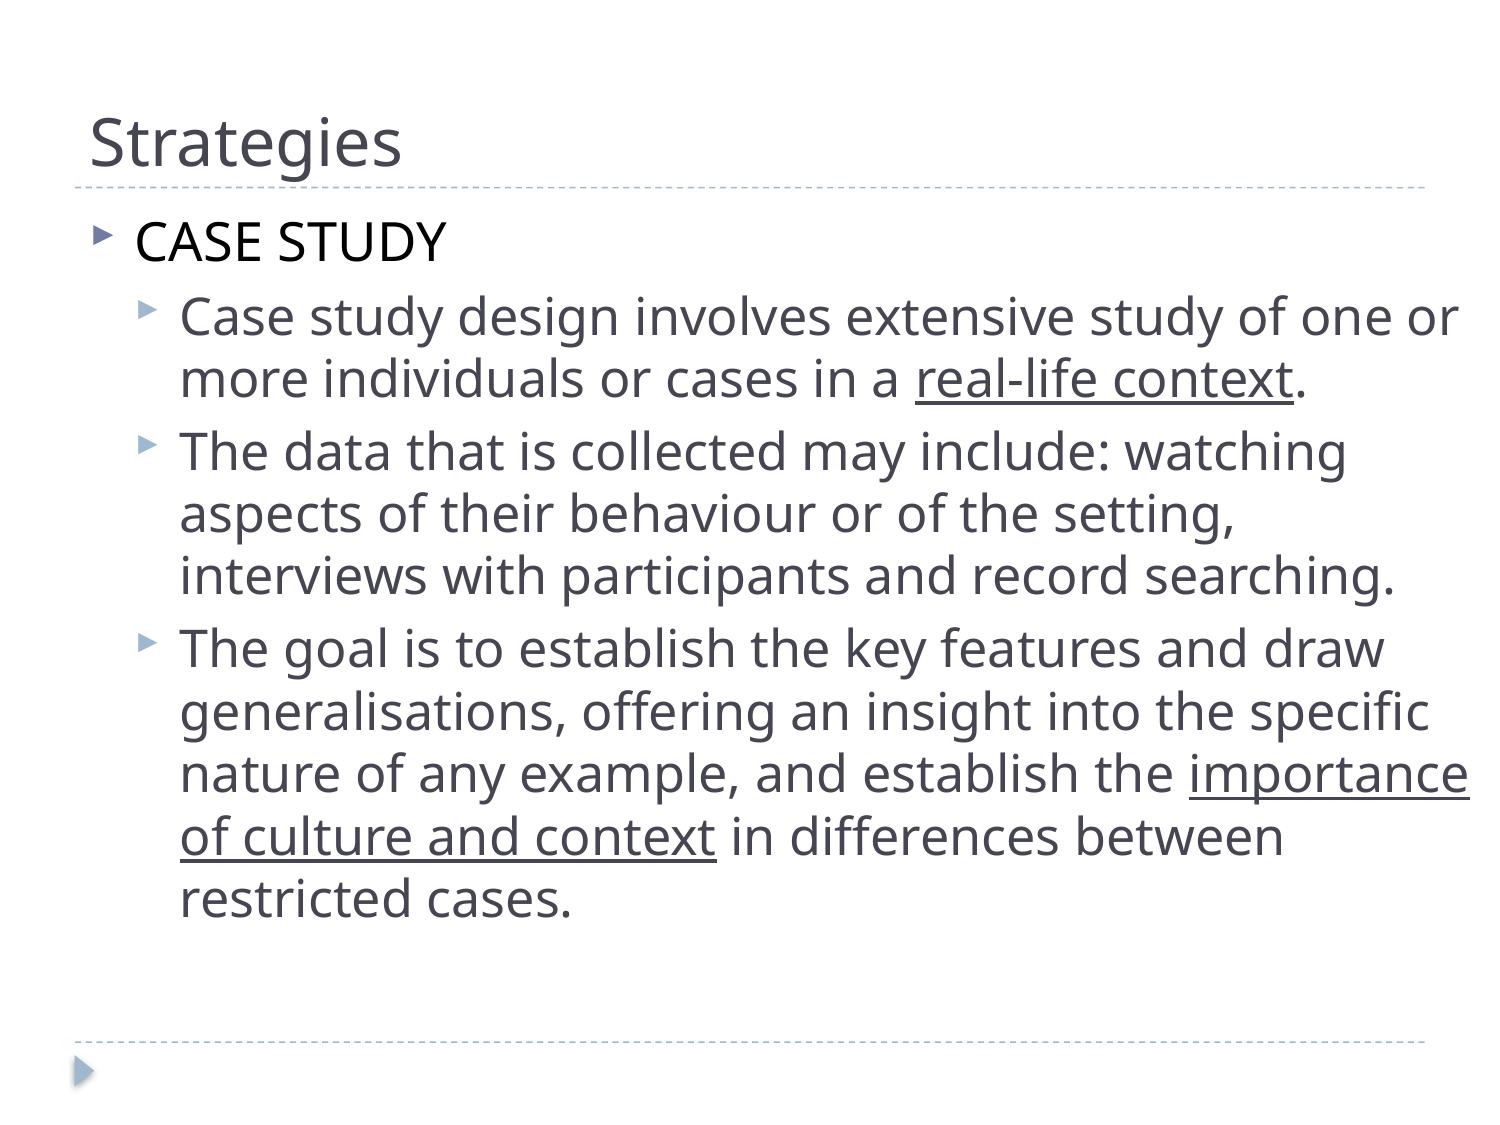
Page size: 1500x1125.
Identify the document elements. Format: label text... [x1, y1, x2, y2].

list CASE STUDY Case study design involves extensive study of one or more individuals or cases in a real-life context. The data that is collected may include: watching aspects of their behaviour or of the setting, interviews with participants and record searching. The goal is to establish the key features and draw generalisations, offering an insight into the specific nature of any example, and establish the importance of culture and context in differences between restricted cases. [75, 200, 1500, 1010]
title Strategies [75, 24, 1425, 188]
